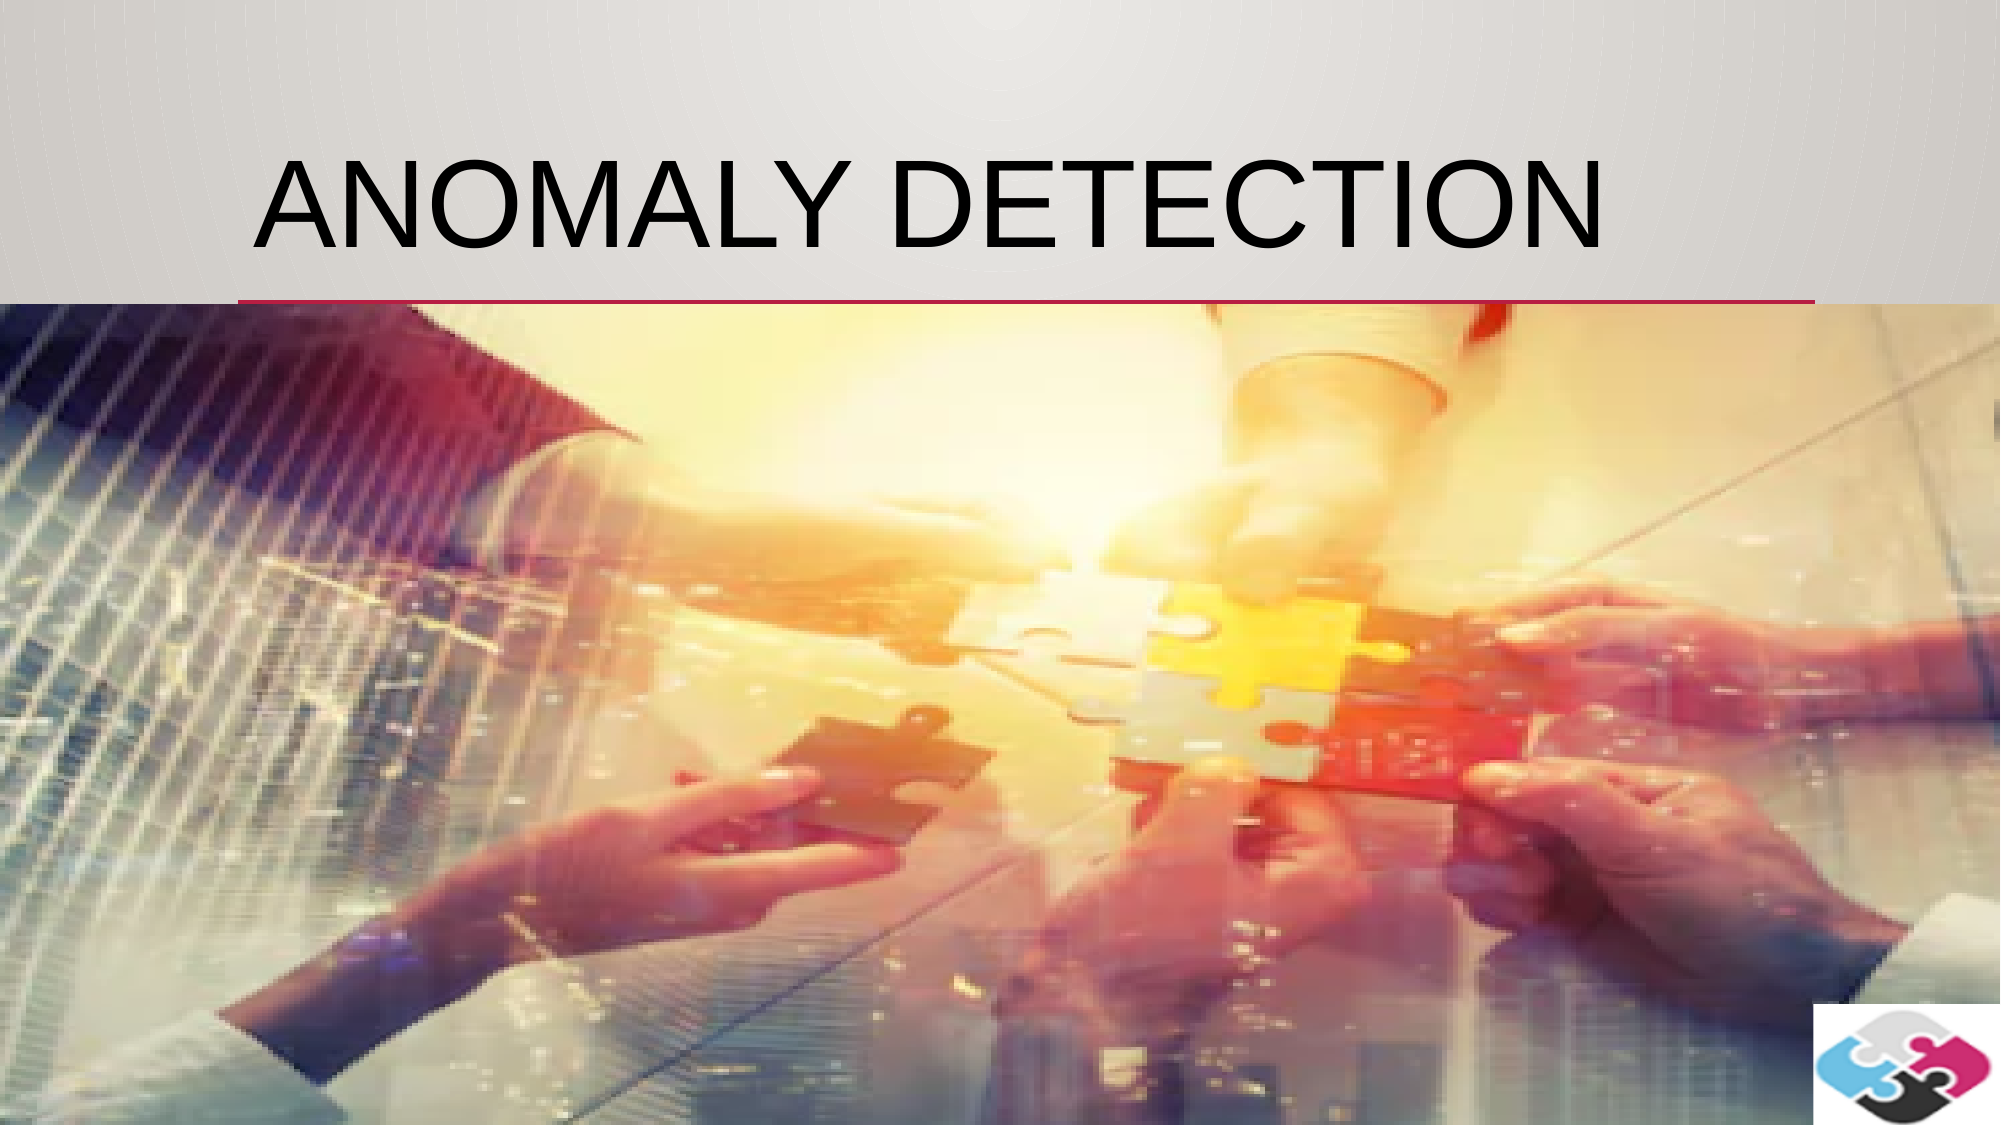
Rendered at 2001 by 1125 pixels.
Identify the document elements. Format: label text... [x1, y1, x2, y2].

title Anomaly Detection [238, 131, 1814, 304]
text_box [1813, 1004, 2000, 1125]
text_box [0, 304, 2000, 1125]
